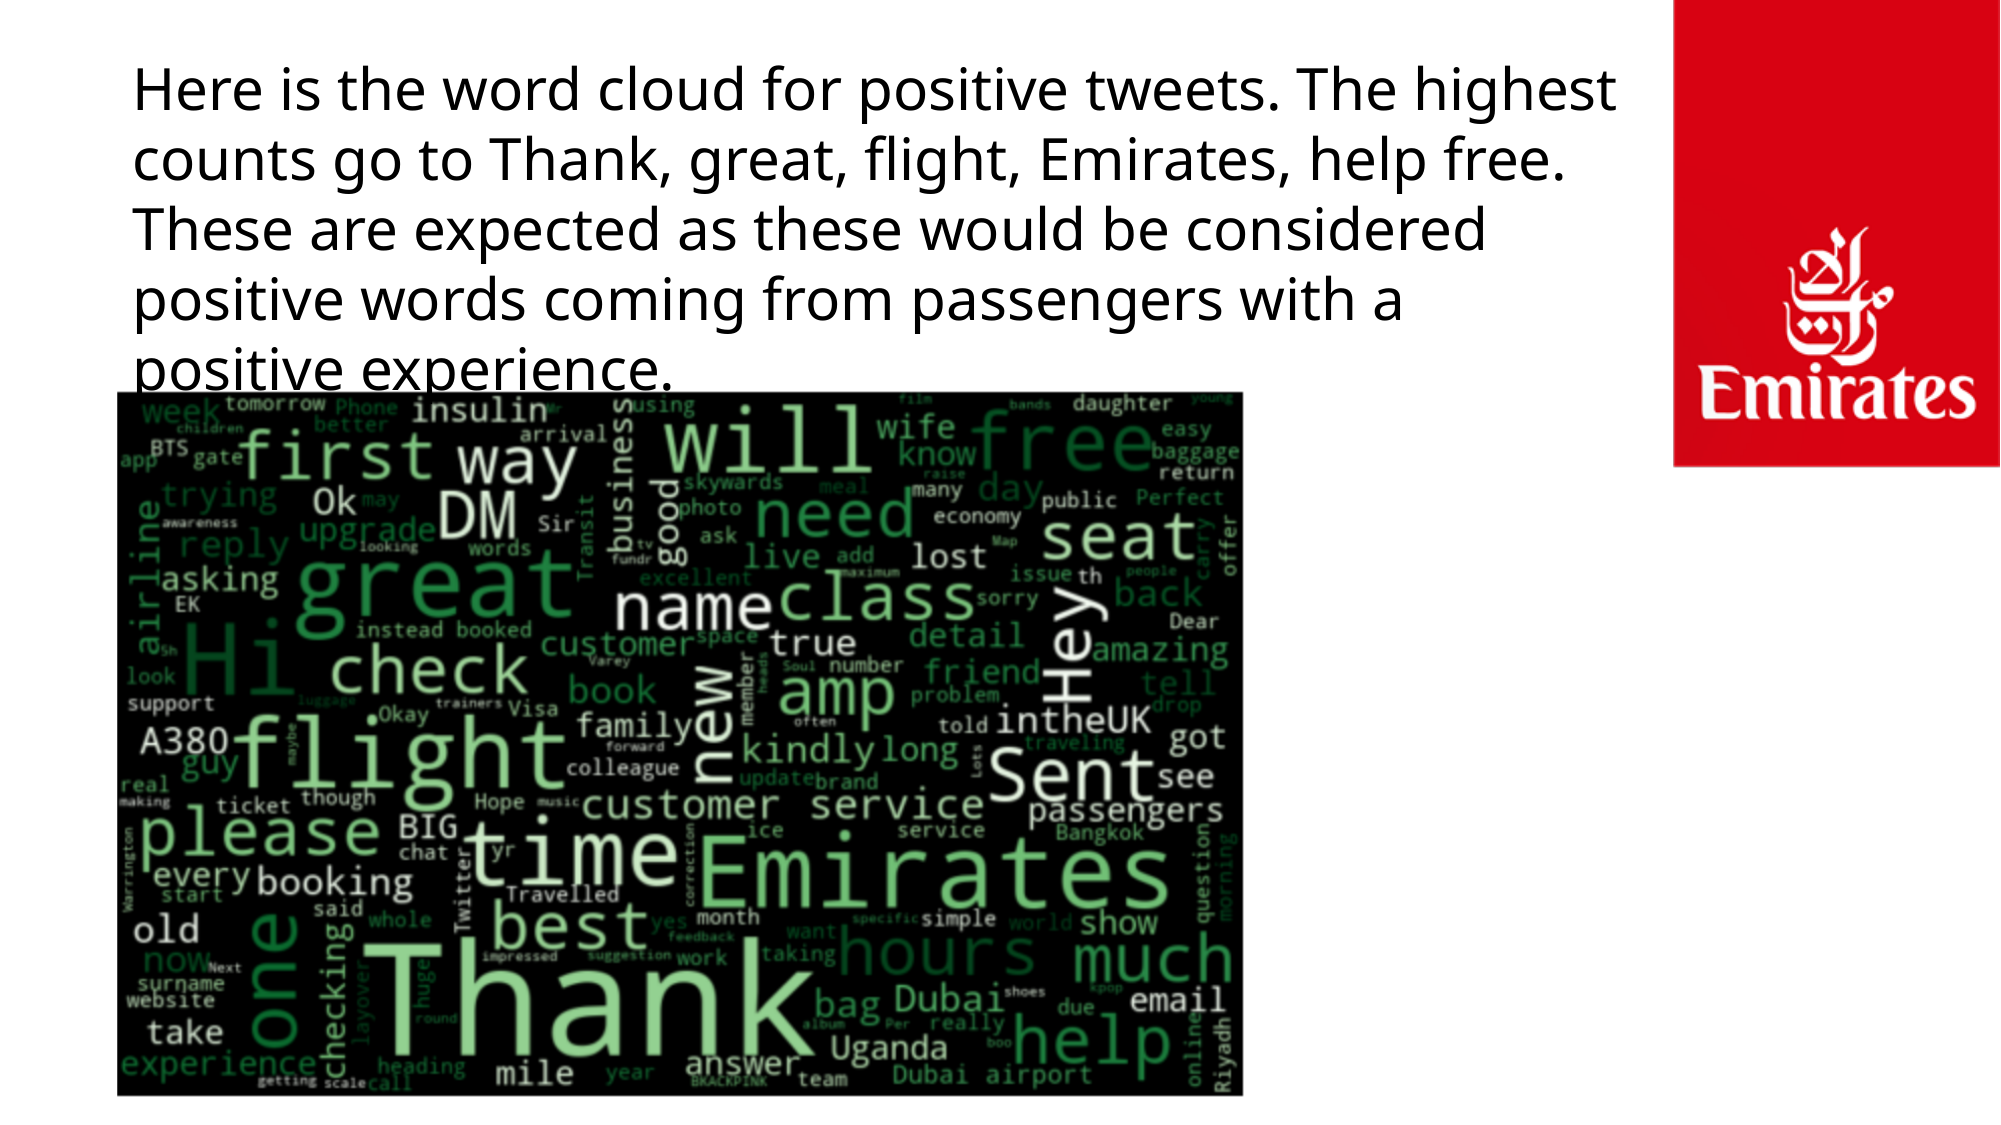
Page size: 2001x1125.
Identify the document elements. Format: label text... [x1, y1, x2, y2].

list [117, 385, 1244, 1100]
text_box Here is the word cloud for positive tweets. The highest counts go to Thank, great, flight, Emirates, help free. These are expected as these would be considered positive words coming from passengers with a positive experience. [117, 44, 1639, 410]
picture [1672, 0, 2000, 469]
